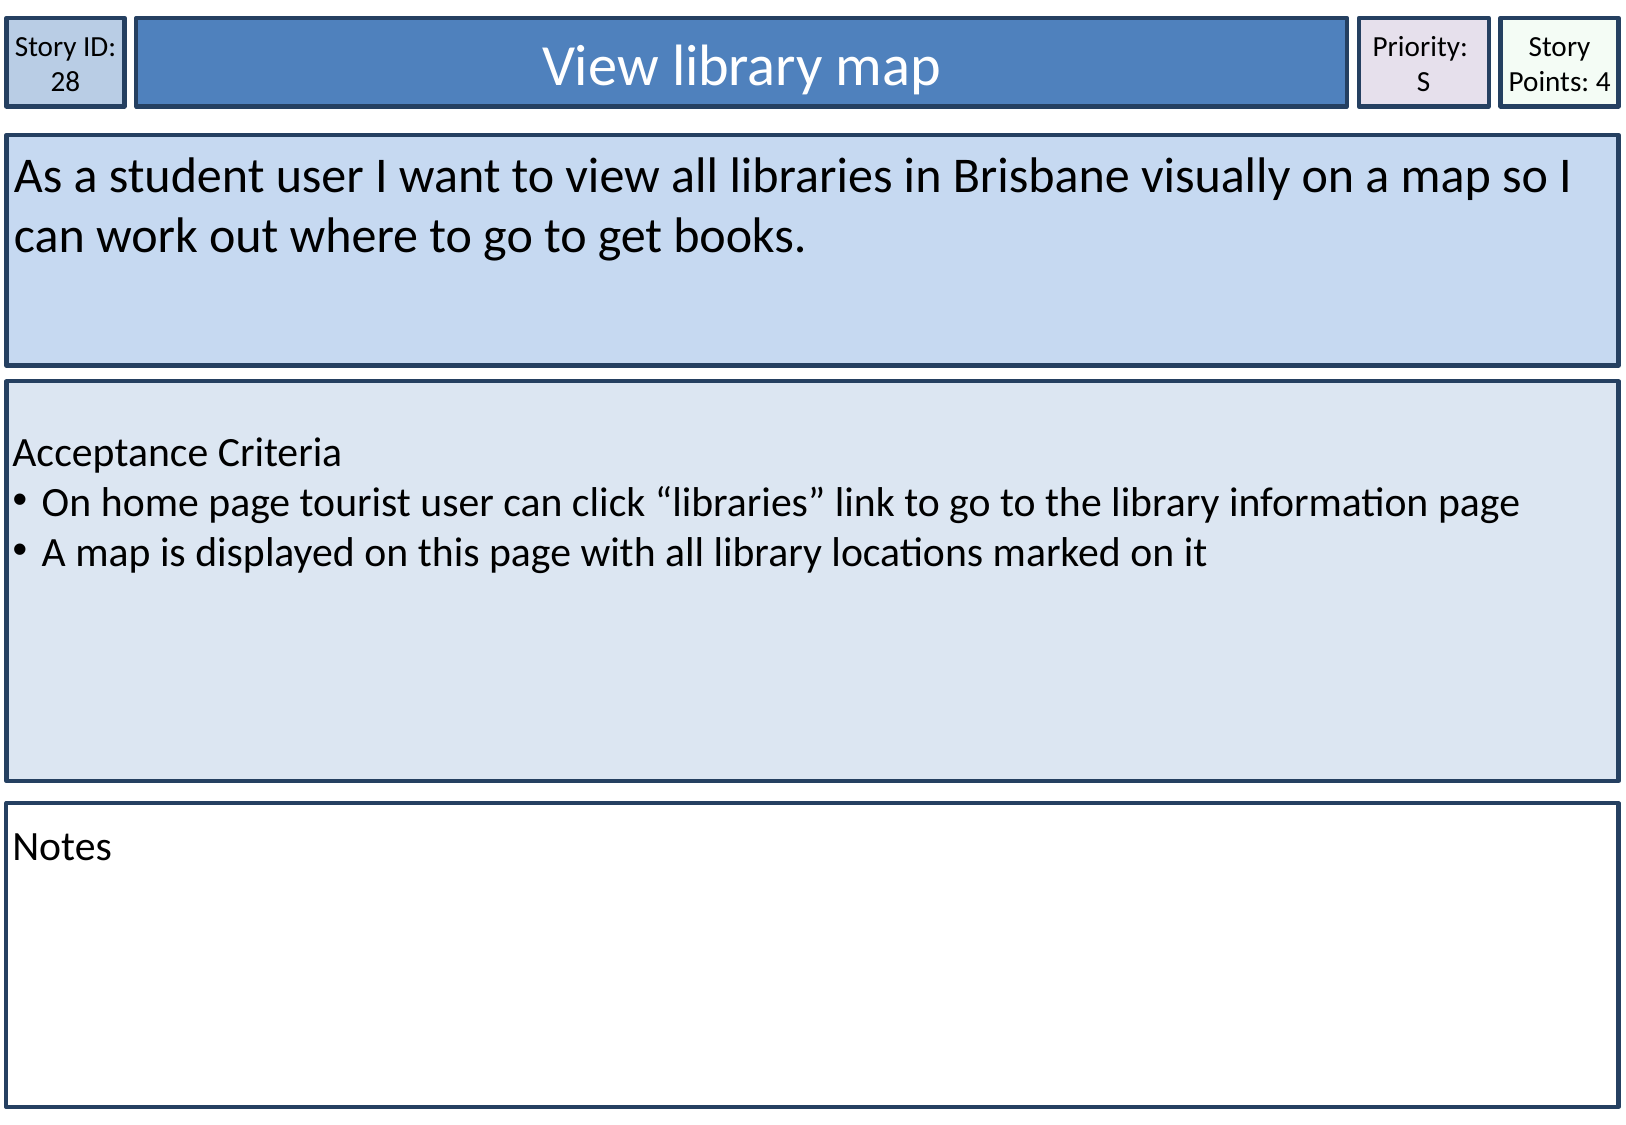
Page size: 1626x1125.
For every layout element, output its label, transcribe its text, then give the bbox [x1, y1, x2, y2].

text_box [6, 381, 1619, 418]
text_box [6, 803, 1619, 812]
text_box Acceptance Criteria On home page tourist user can click “libraries” link to go to the library information page A map is displayed on this page with all library locations marked on it [6, 418, 1619, 795]
text_box Priority: S [1362, 27, 1485, 97]
text_box [6, 343, 1619, 366]
text_box Story ID: 28 [6, 27, 125, 97]
text_box As a student user I want to view all libraries in Brisbane visually on a map so I can work out where to go to get books. [6, 134, 1624, 343]
text_box [6, 97, 125, 107]
text_box Story Points: 4 [1500, 9, 1619, 115]
text_box [1358, 17, 1489, 107]
text_box Notes [6, 812, 1619, 1125]
text_box [6, 17, 125, 27]
text_box View library map [136, 19, 1347, 105]
